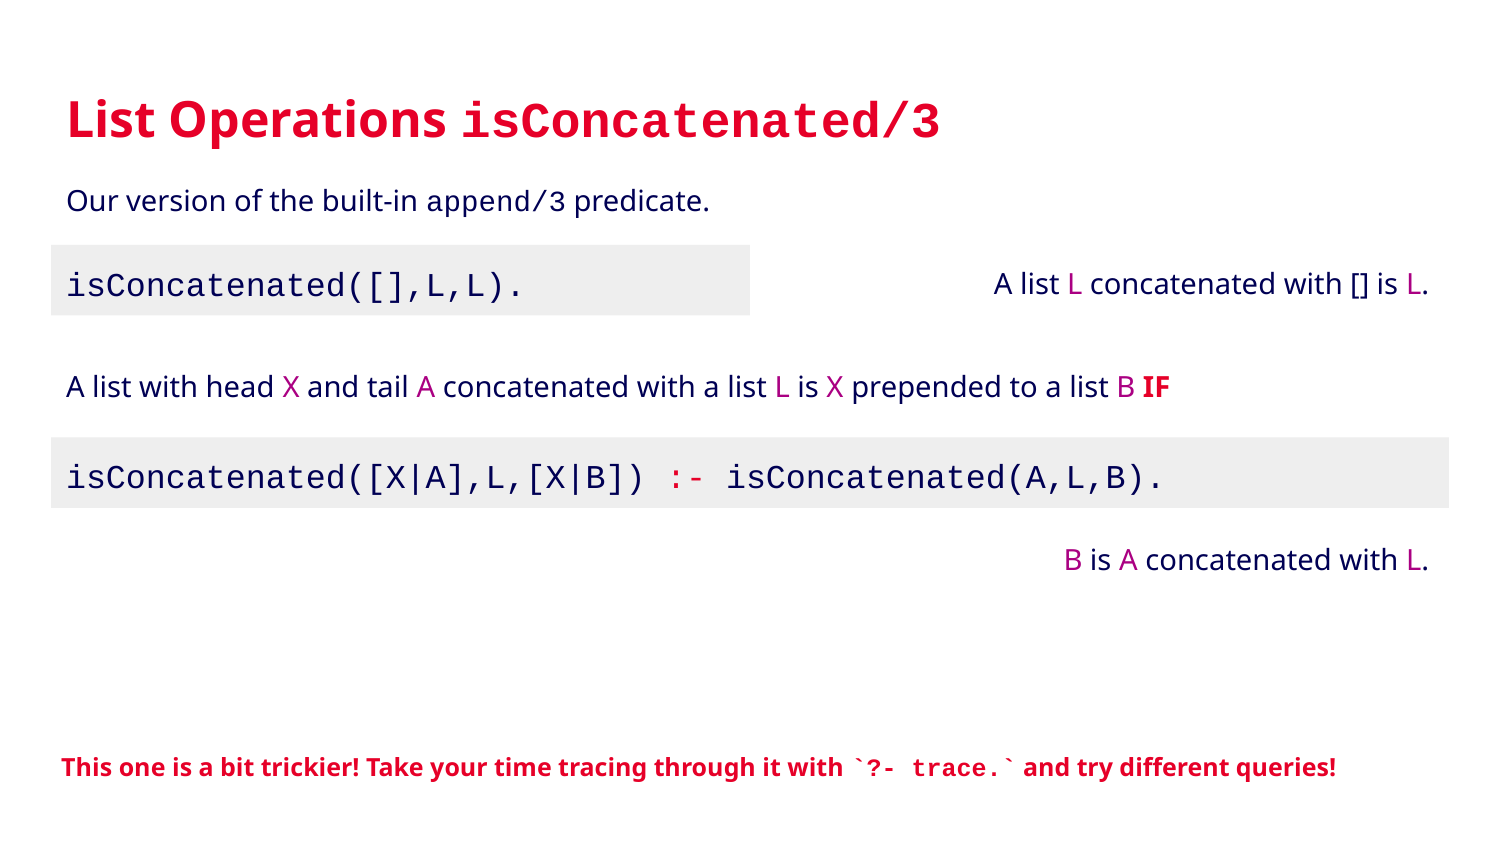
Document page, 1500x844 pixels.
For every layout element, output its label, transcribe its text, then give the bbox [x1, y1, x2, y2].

text_box Our version of the built-in append/3 predicate. [51, 166, 1449, 233]
list isConcatenated([X|A],L,[X|B]) :- isConcatenated(A,L,B). [51, 437, 1449, 508]
text_box This one is a bit trickier! Take your time tracing through it with `?- trace.` and try different queries! [46, 736, 1444, 797]
text_box B is A concatenated with L. [856, 526, 1445, 593]
text_box A list L concatenated with [] is L. [766, 247, 1445, 313]
list isConcatenated([],L,L). [51, 244, 750, 316]
title List Operations isConcatenated/3 [51, 72, 1449, 166]
text_box A list with head X and tail A concatenated with a list L is X prepended to a list B IF [51, 352, 1445, 419]
